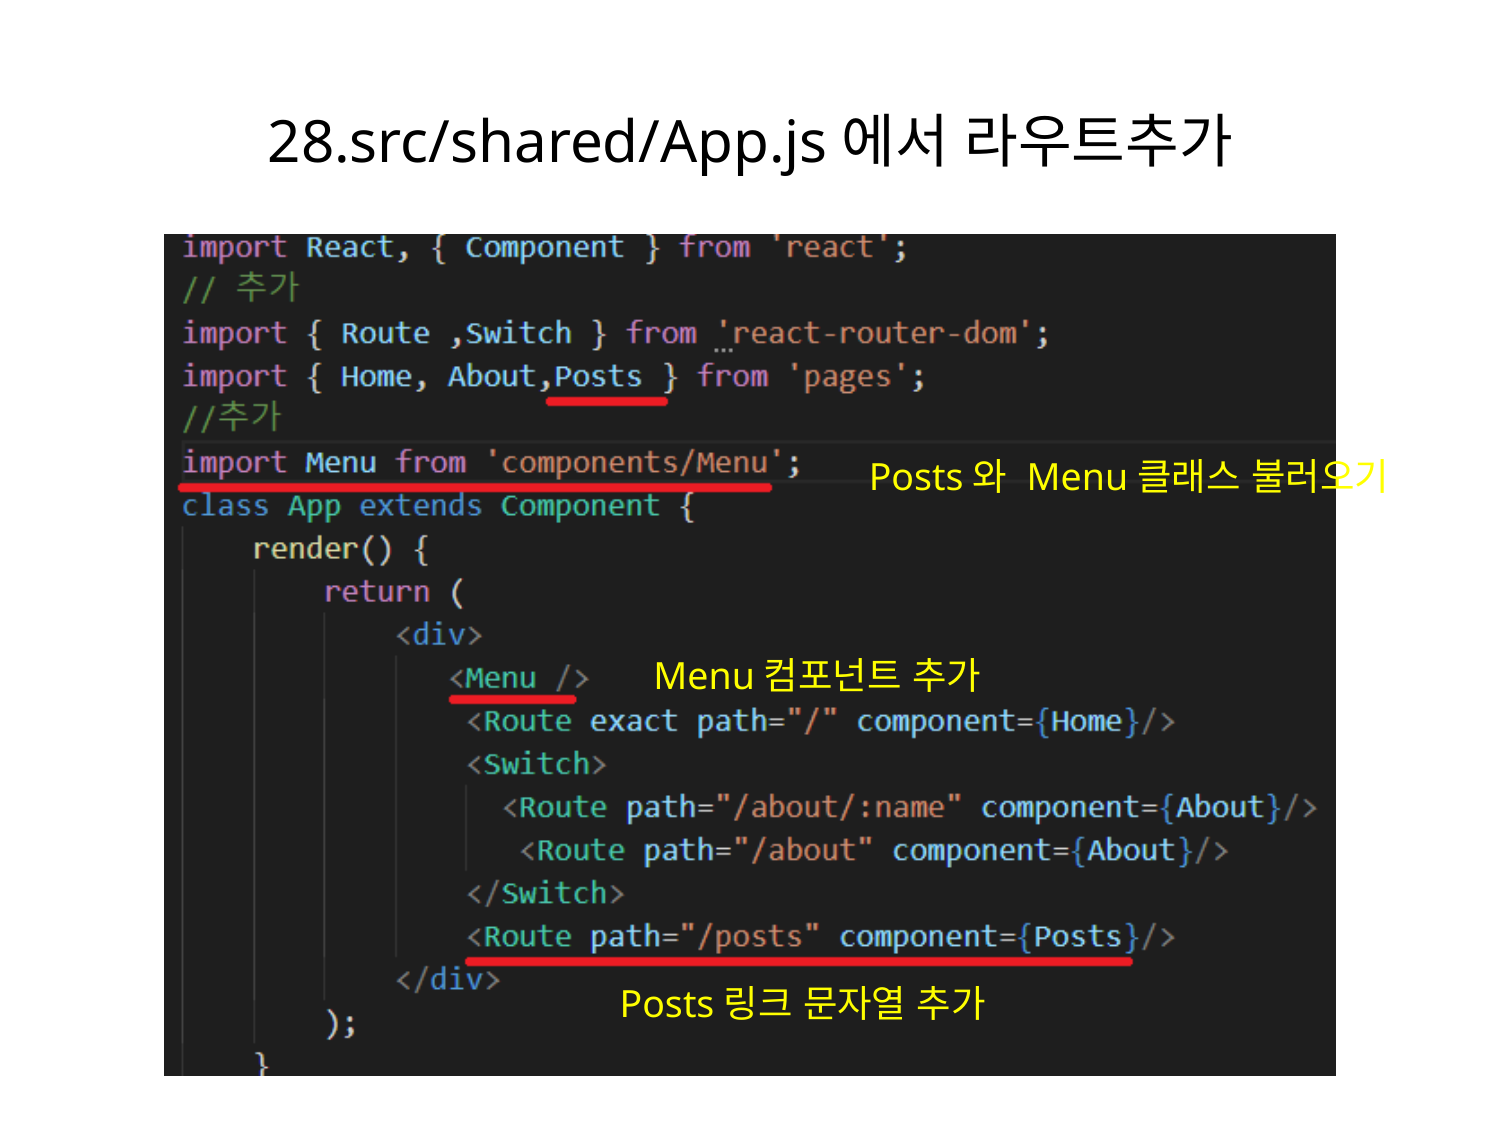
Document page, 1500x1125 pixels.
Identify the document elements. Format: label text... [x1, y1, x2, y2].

text_box Posts와 Menu클래스 불러오기 [1340, 445, 1405, 505]
picture [163, 234, 1337, 1077]
title 28.src/shared/App.js에서 라우트추가 [75, 45, 1425, 233]
